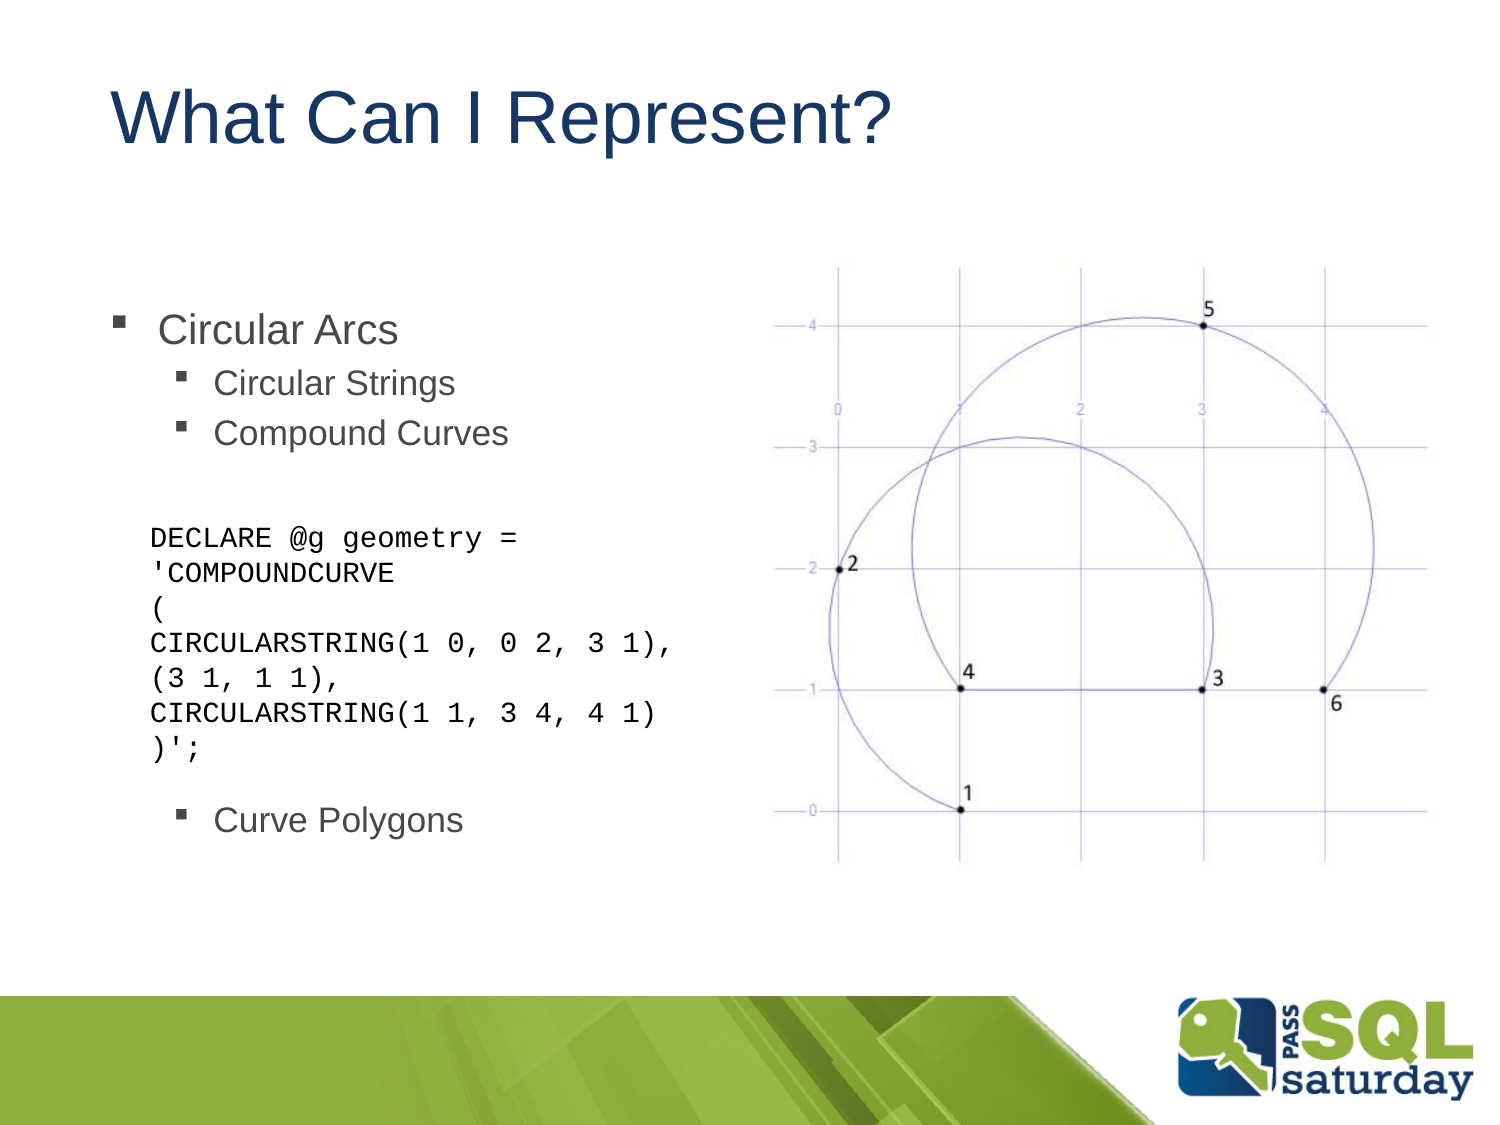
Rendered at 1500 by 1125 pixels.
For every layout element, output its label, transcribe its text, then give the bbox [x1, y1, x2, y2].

picture [767, 257, 1438, 873]
picture [0, 969, 1483, 1125]
list Circular Arcs Circular Strings Compound Curves Curve Polygons [94, 294, 687, 854]
text_box DECLARE @g geometry = 'COMPOUNDCURVE ( CIRCULARSTRING(1 0, 0 2, 3 1), (3 1, 1 1), CIRCULARSTRING(1 1, 3 4, 4 1) )'; [134, 510, 729, 771]
title What Can I Represent? [95, 46, 1408, 181]
